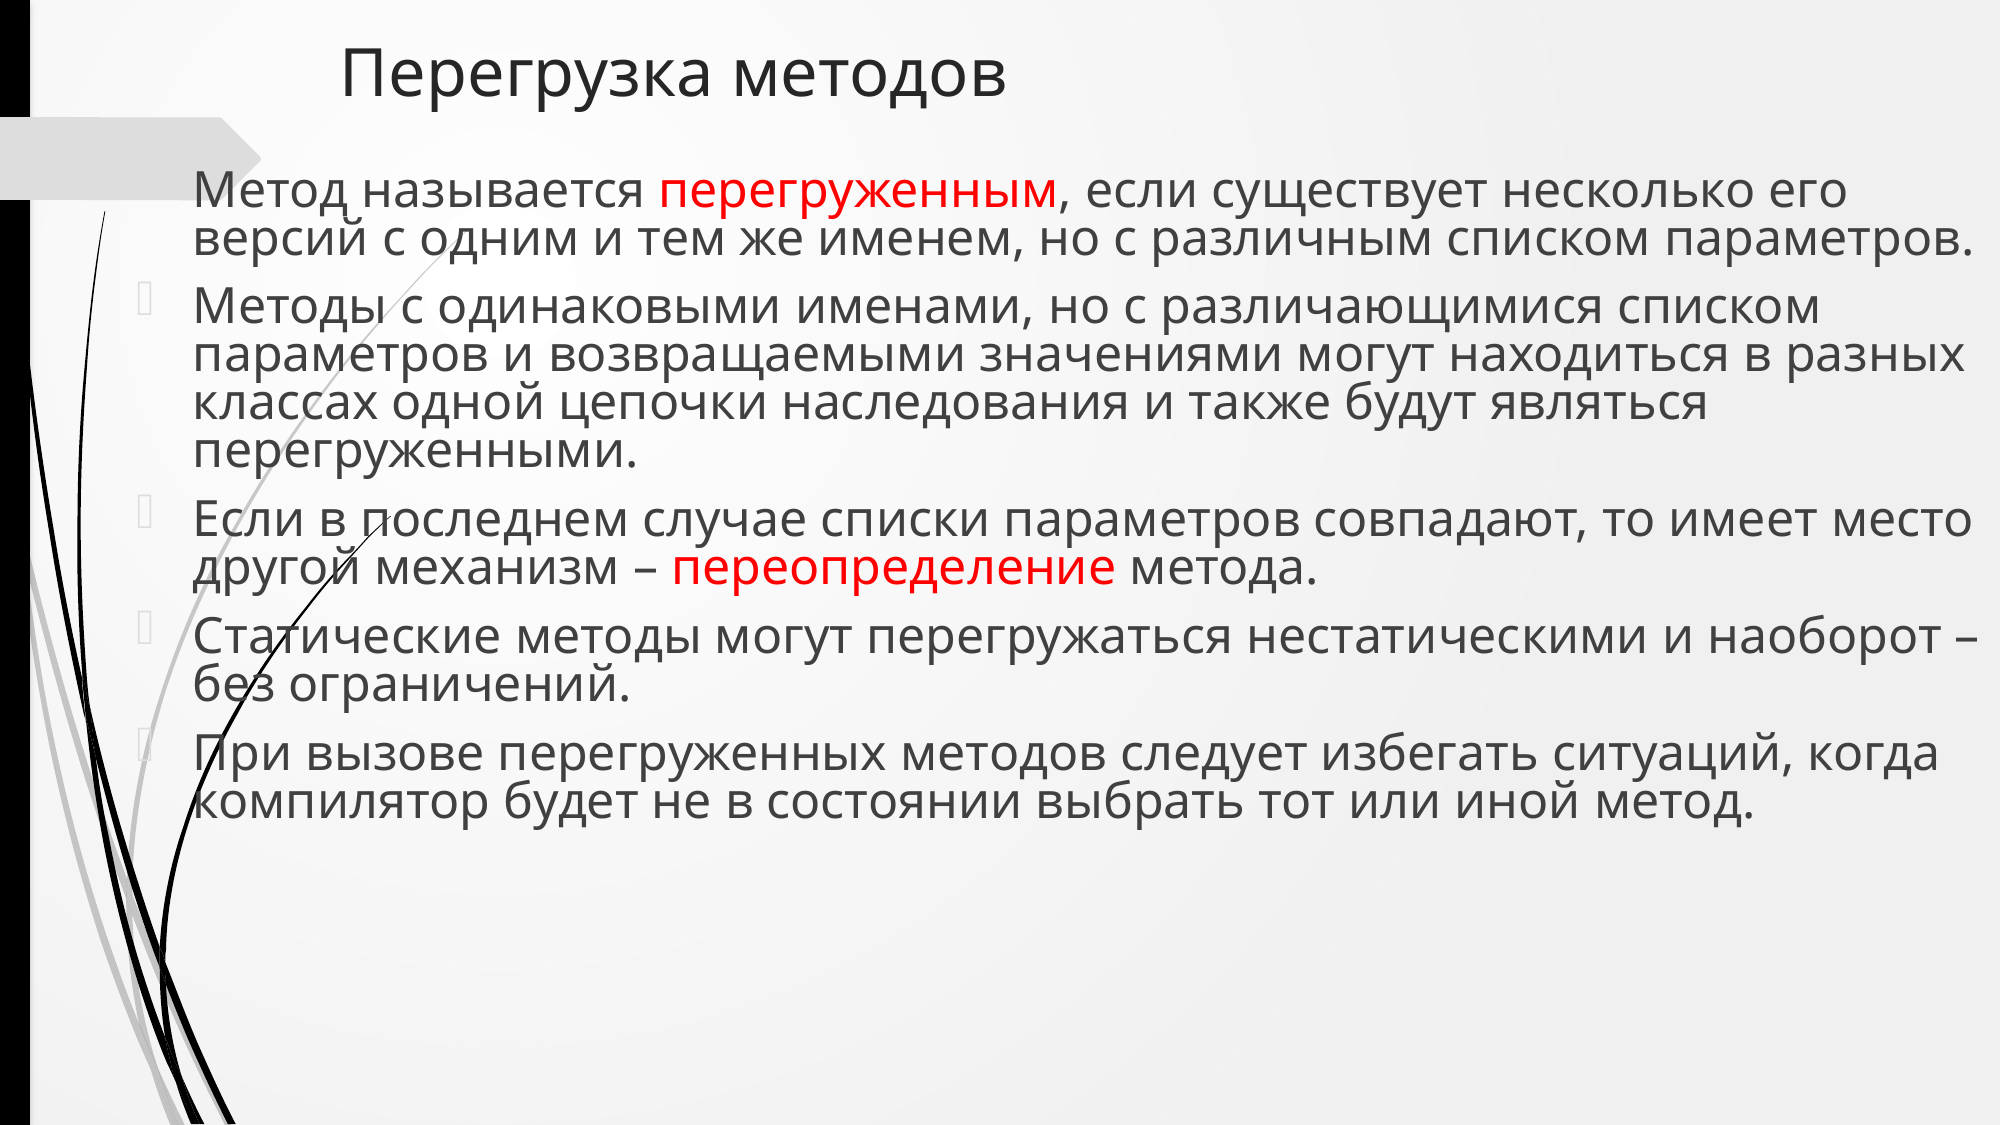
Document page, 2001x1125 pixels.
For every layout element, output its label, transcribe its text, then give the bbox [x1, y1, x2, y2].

title Перегрузка методов [324, 21, 1675, 161]
list Метод называется перегруженным, если существует несколько его версий с одним и тем же именем, но с различным списком параметров. Методы с одинаковыми именами, но с различающимися списком параметров и возвращаемыми значениями могут находиться в разных классах одной цепочки наследования и также будут являться перегруженными. Если в последнем случае списки параметров совпадают, то имеет место другой механизм – переопределение метода. Статические методы могут перегружаться нестатическими и наоборот – без ограничений. При вызове перегруженных методов следует избегать ситуаций, когда компилятор будет не в состоянии выбрать тот или иной метод. [121, 161, 2000, 1046]
